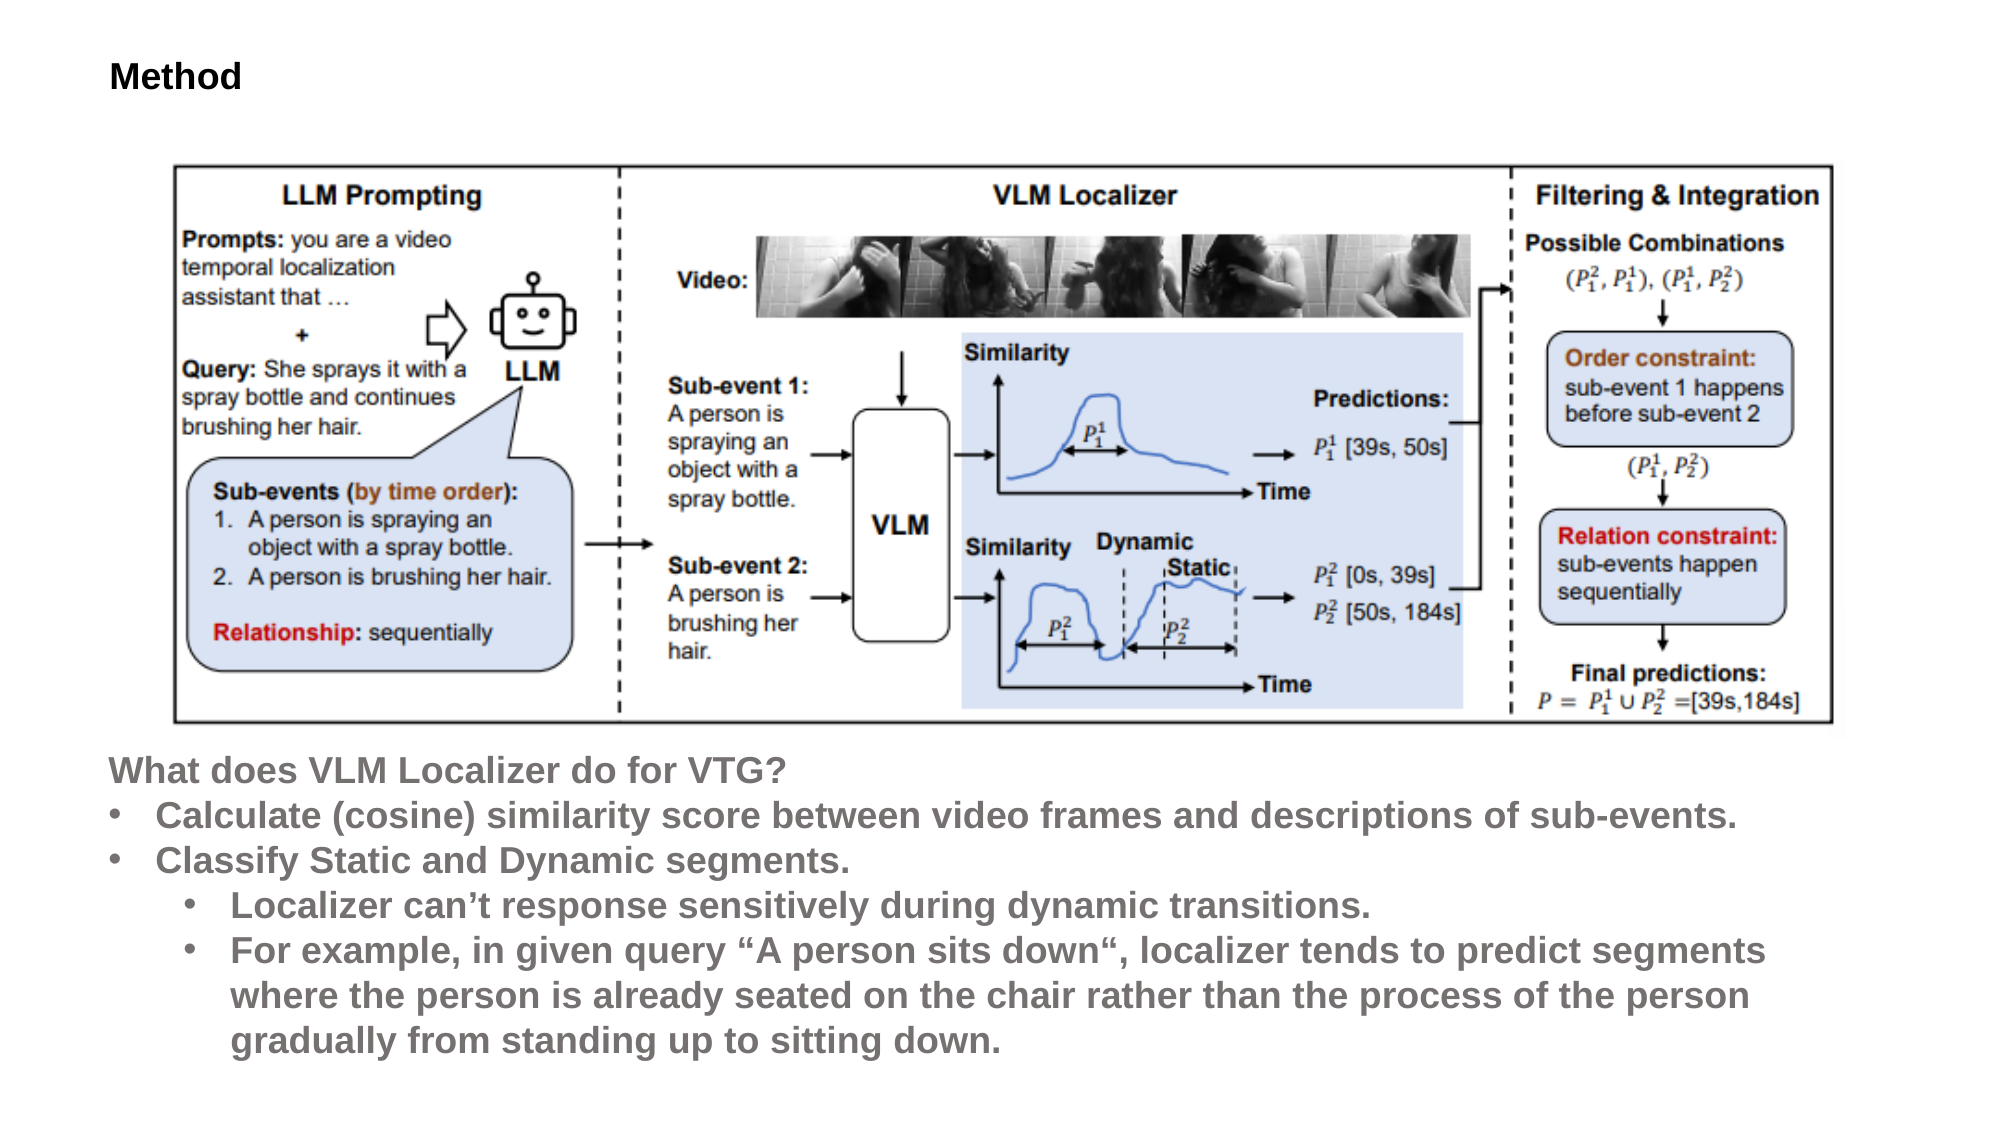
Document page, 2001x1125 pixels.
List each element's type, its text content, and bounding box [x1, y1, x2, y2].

text_box Method [94, 44, 258, 105]
text_box What does VLM Localizer do for VTG? Calculate (cosine) similarity score between video frames and descriptions of sub-events. Classify Static and Dynamic segments. Localizer can’t response sensitively during dynamic transitions. For example, in given query “A person sits down“, localizer tends to predict segments where the person is already seated on the chair rather than the process of the person gradually from standing up to sitting down. [93, 738, 1845, 1069]
picture [155, 155, 1845, 739]
